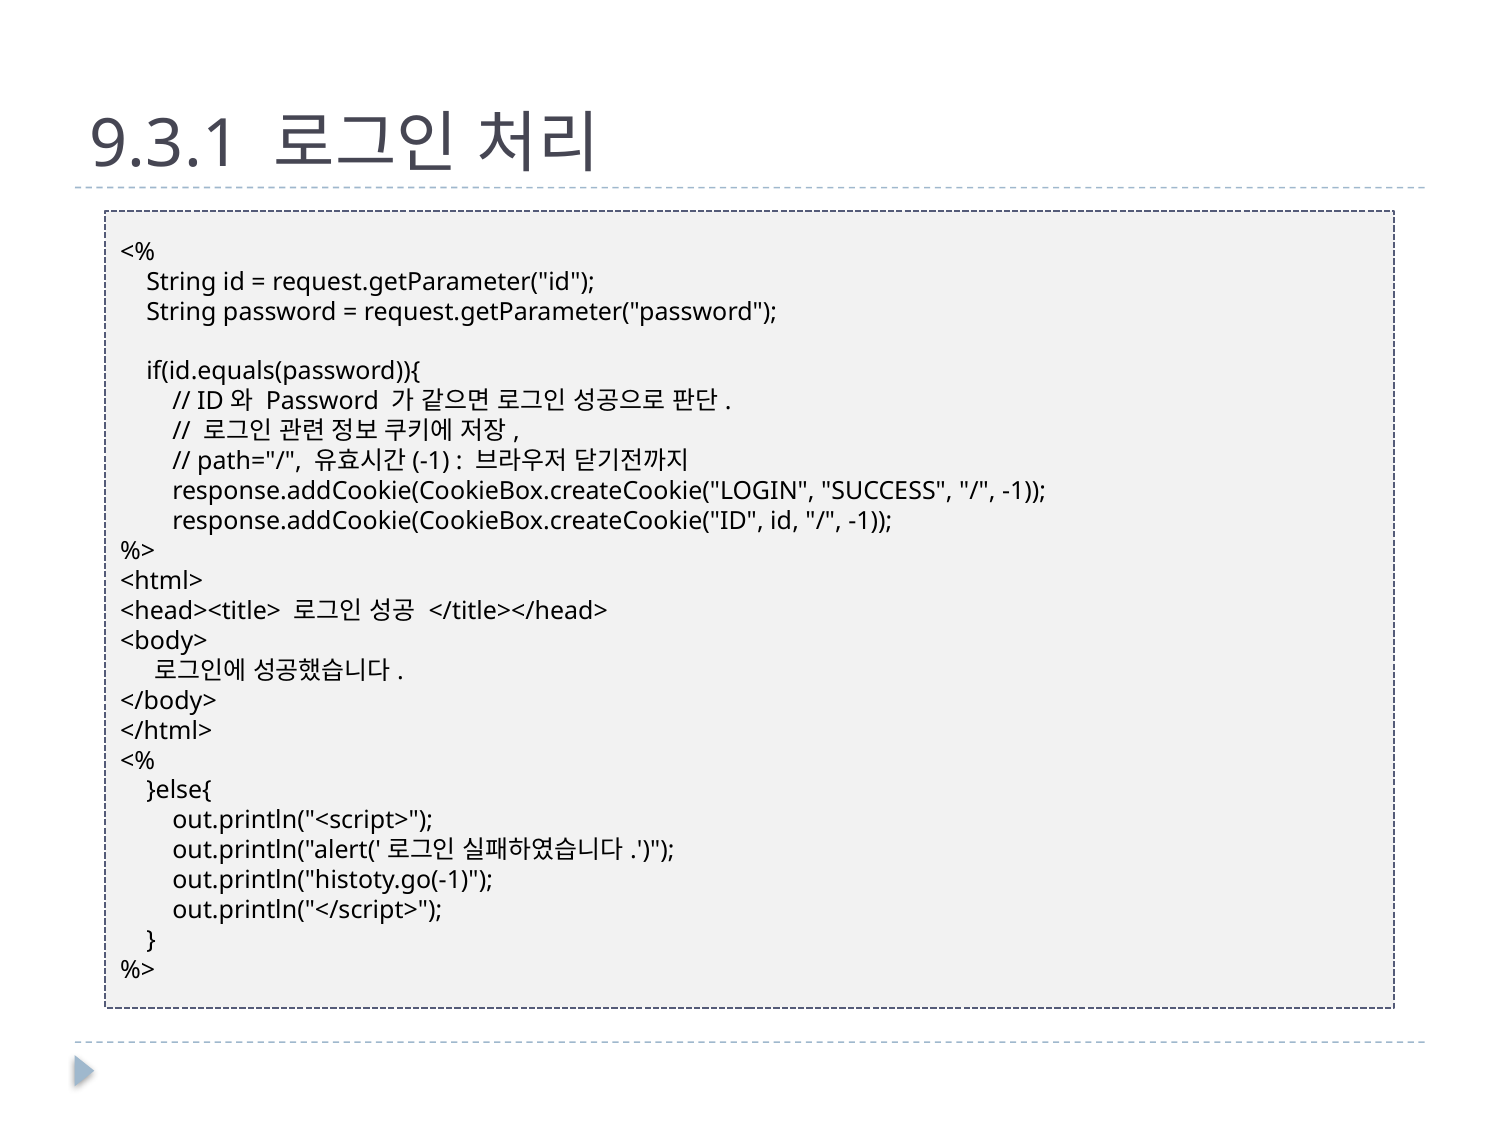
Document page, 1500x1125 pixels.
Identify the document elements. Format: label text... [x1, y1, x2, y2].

text_box <% String id = request.getParameter("id"); String password = request.getParameter("password"); if(id.equals(password)){ // ID와 Password 가 같으면 로그인 성공으로 판단. // 로그인 관련 정보 쿠키에 저장, // path="/", 유효시간(-1) : 브라우저 닫기전까지 response.addCookie(CookieBox.createCookie("LOGIN", "SUCCESS", "/", -1)); response.addCookie(CookieBox.createCookie("ID", id, "/", -1)); %> <html> <head><title> 로그인 성공 </title></head> <body> 로그인에 성공했습니다. </body> </html> <% }else{ out.println("<script>"); out.println("alert('로그인 실패하였습니다.')"); out.println("histoty.go(-1)"); out.println("</script>"); } %> [104, 209, 1396, 1009]
title 9.3.1 로그인 처리 [75, 24, 1425, 188]
